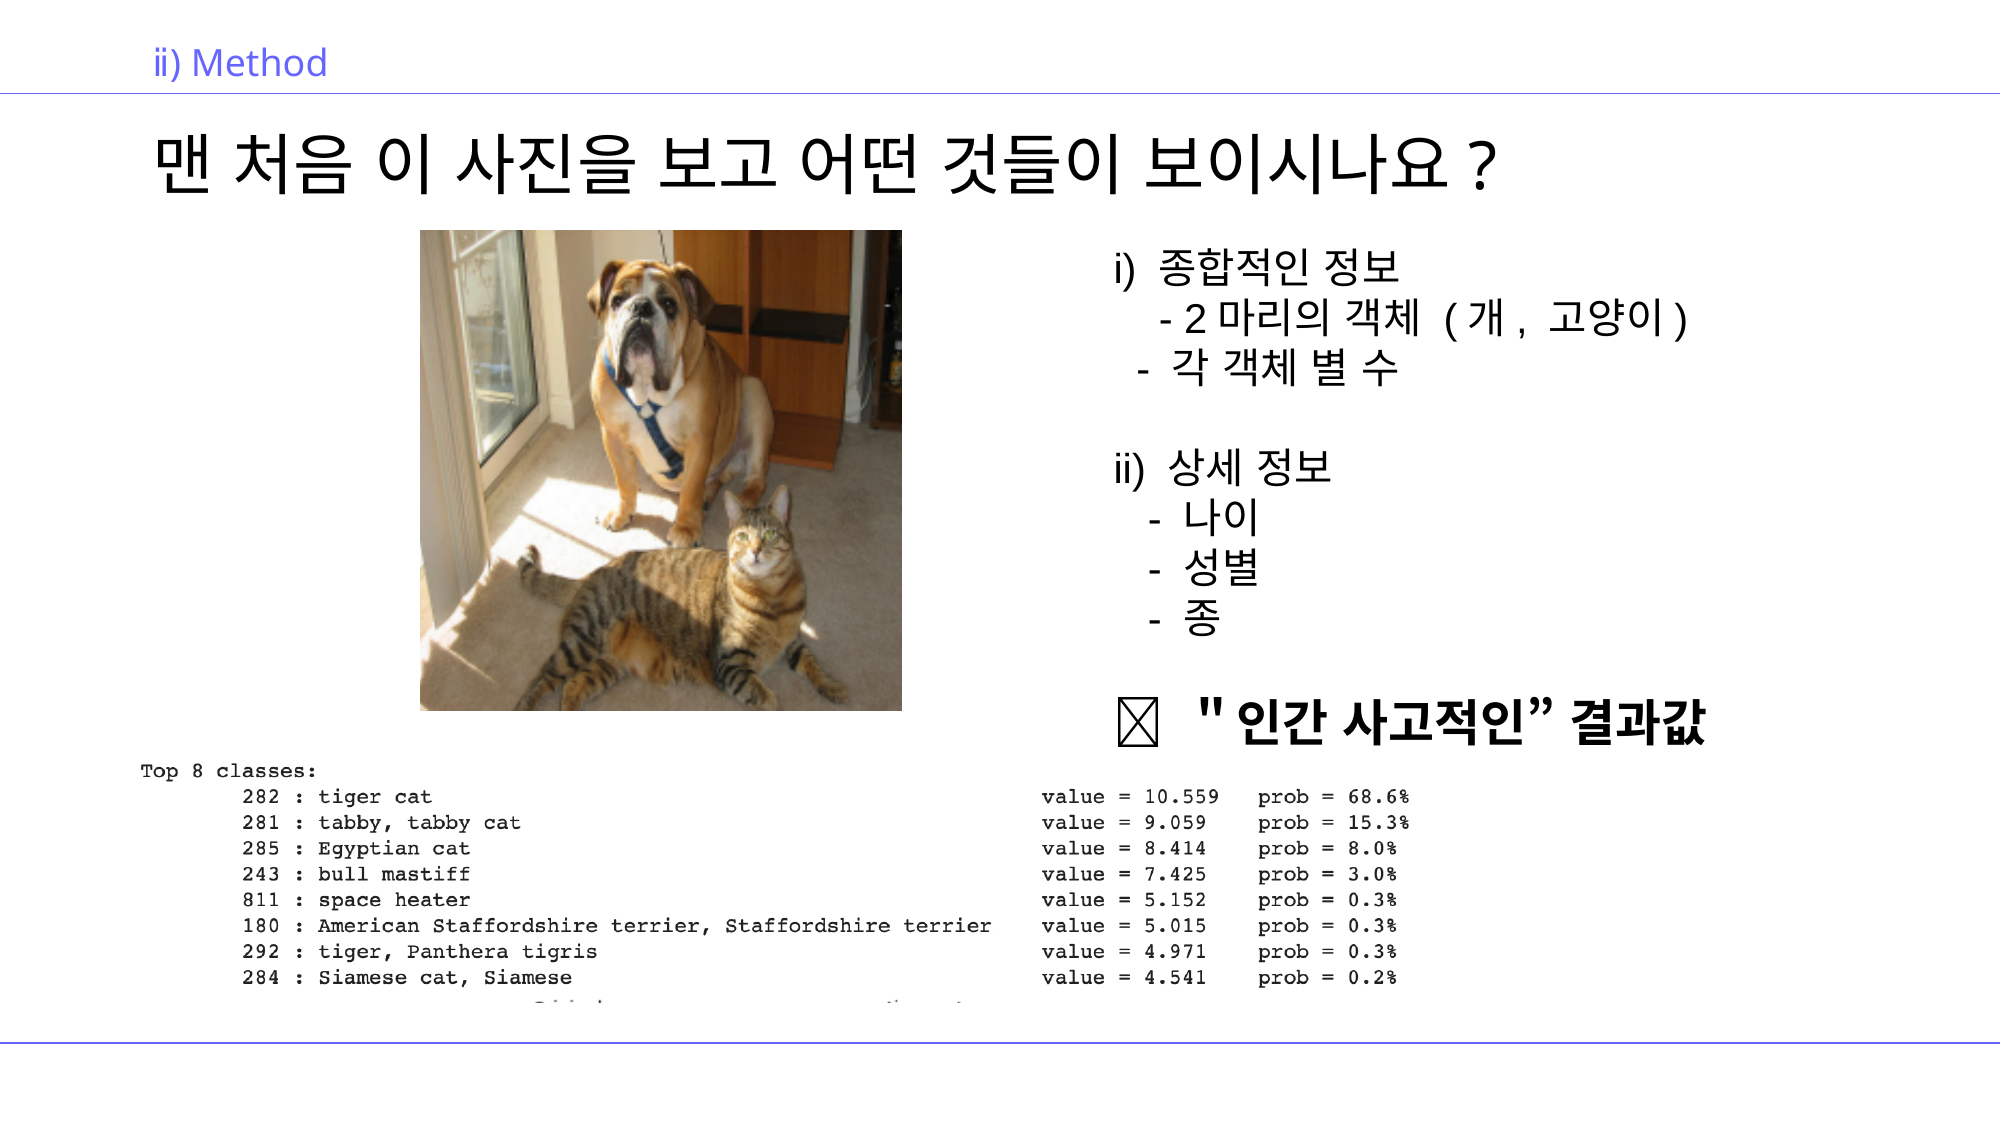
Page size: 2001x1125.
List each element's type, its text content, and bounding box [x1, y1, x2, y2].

picture [1014, 751, 1412, 1003]
text_box i) 종합적인 정보 - 2마리의 객체 (개, 고양이) - 각 객체 별 수 ii) 상세 정보 - 나이 - 성별 - 종  ＂인간 사고적인” 결과값 [1098, 234, 1830, 760]
text_box ⅱ) Method [137, 38, 754, 91]
title 맨 처음 이 사진을 보고 어떤 것들이 보이시나요? [137, 124, 1975, 230]
picture [137, 751, 996, 1003]
picture [420, 229, 902, 711]
